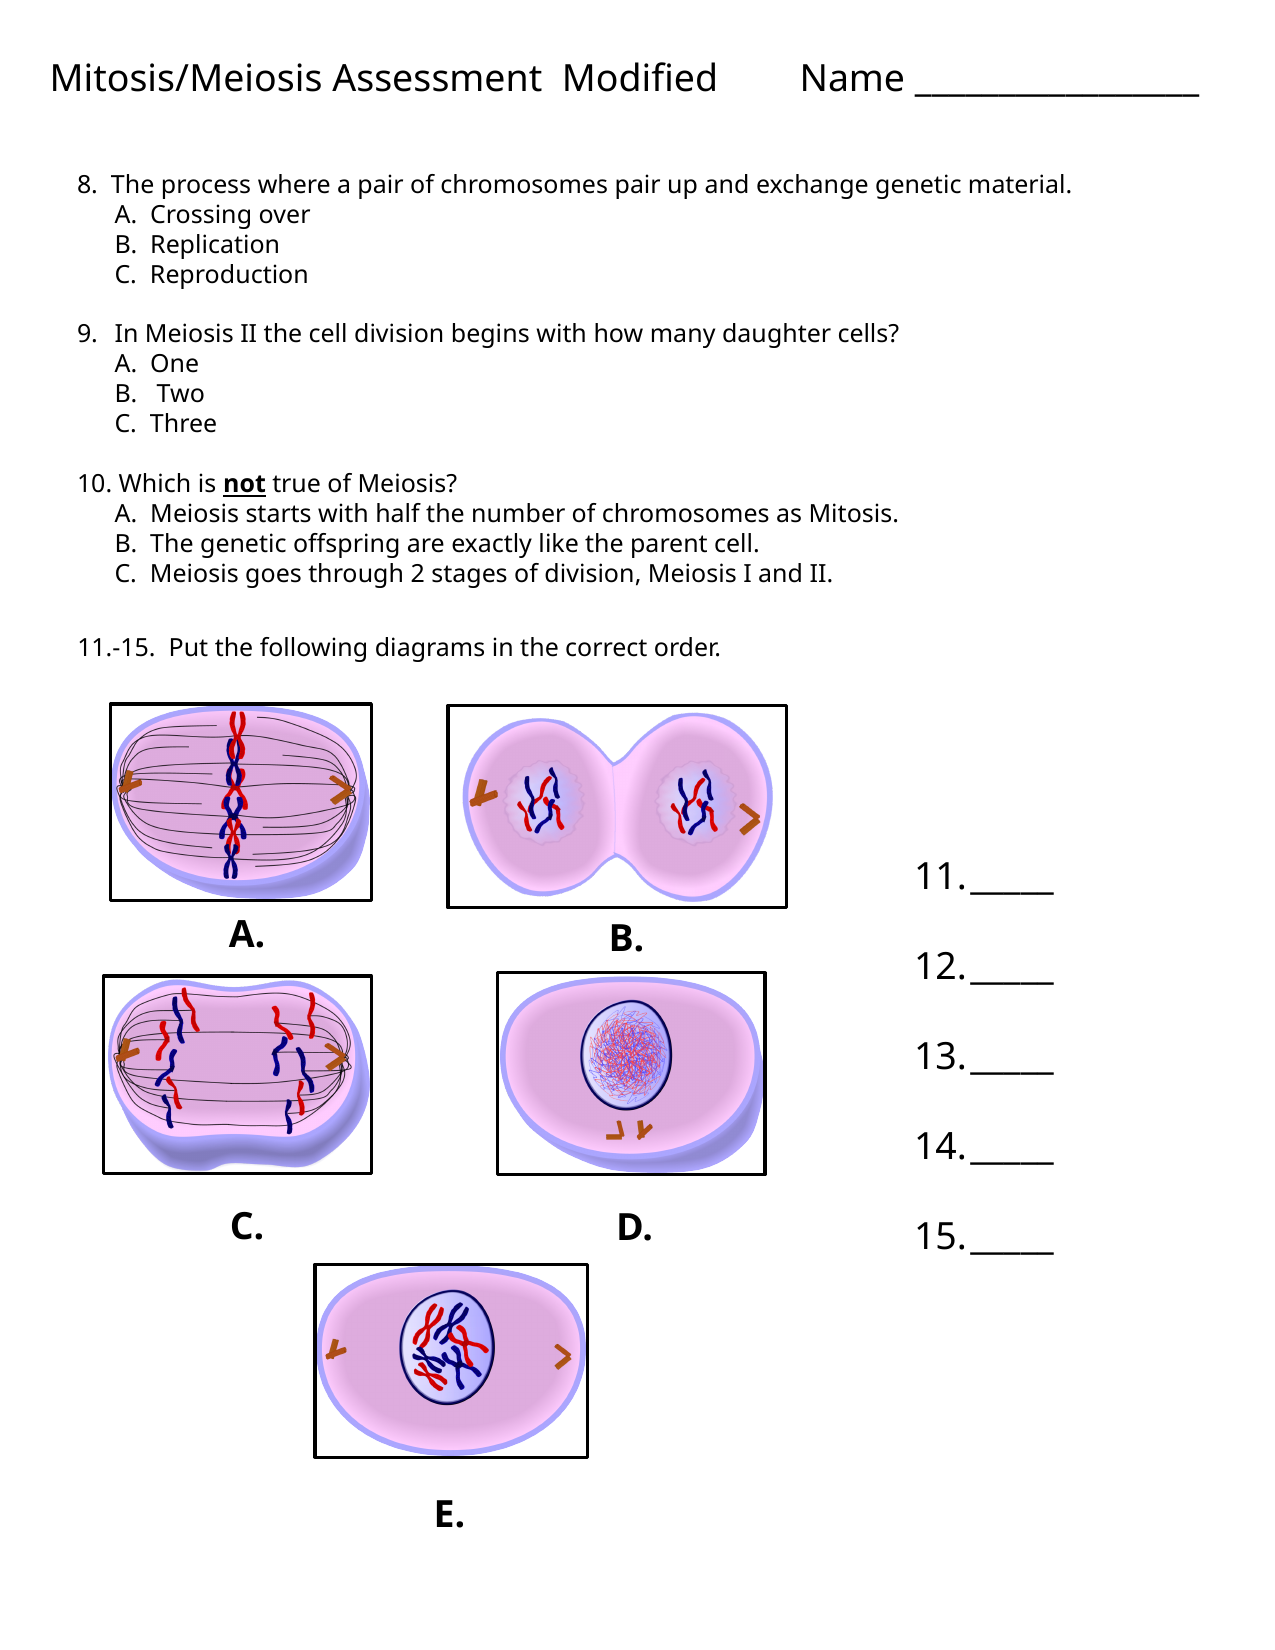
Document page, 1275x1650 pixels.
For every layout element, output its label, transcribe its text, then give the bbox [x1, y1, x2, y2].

picture [316, 1265, 586, 1456]
text_box B. [573, 907, 680, 966]
picture [105, 977, 370, 1173]
text_box C. [194, 1194, 300, 1255]
text_box Mitosis/Meiosis Assessment Modified Name _________________ [34, 46, 1275, 107]
picture [111, 705, 370, 899]
text_box A. [194, 902, 300, 963]
text_box D. [581, 1195, 688, 1256]
picture [449, 706, 785, 907]
text_box 11.-15. Put the following diagrams in the correct order. [62, 624, 1156, 670]
text_box _____ _____ _____ _____ _____ [899, 844, 1160, 1310]
text_box 8. The process where a pair of chromosomes pair up and exchange genetic material. A. Crossing over B. Replication C. Reproduction 9. In Meiosis II the cell division begins with how many daughter cells? A. One B. Two C. Three 10. Which is not true of Meiosis? A. Meiosis starts with half the number of chromosomes as Mitosis. B. The genetic offspring are exactly like the parent cell. C. Meiosis goes through 2 stages of division, Meiosis I and II. [62, 160, 1188, 595]
picture [498, 974, 764, 1173]
text_box E. [396, 1483, 503, 1543]
